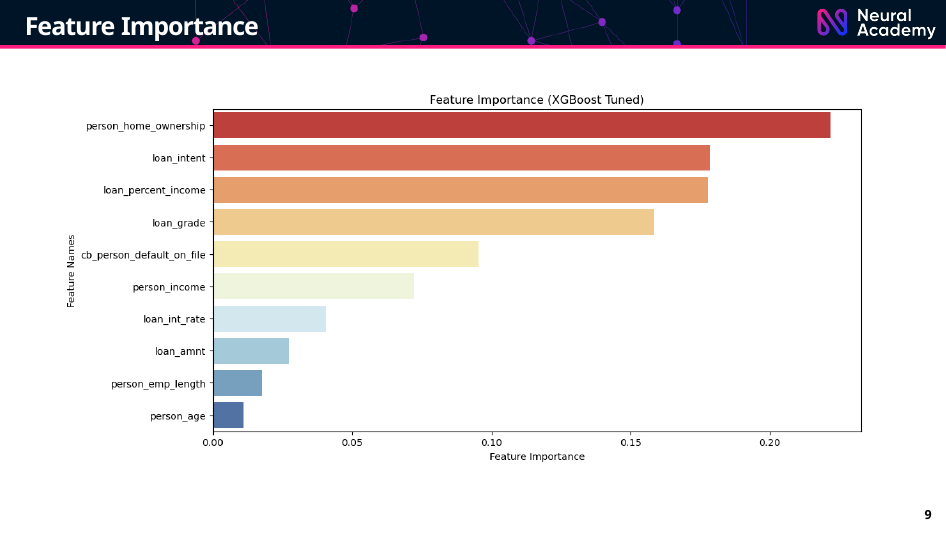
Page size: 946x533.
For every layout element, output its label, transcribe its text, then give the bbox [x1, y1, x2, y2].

picture [0, 0, 946, 45]
picture [60, 88, 867, 469]
slide_number 9 [913, 503, 938, 533]
